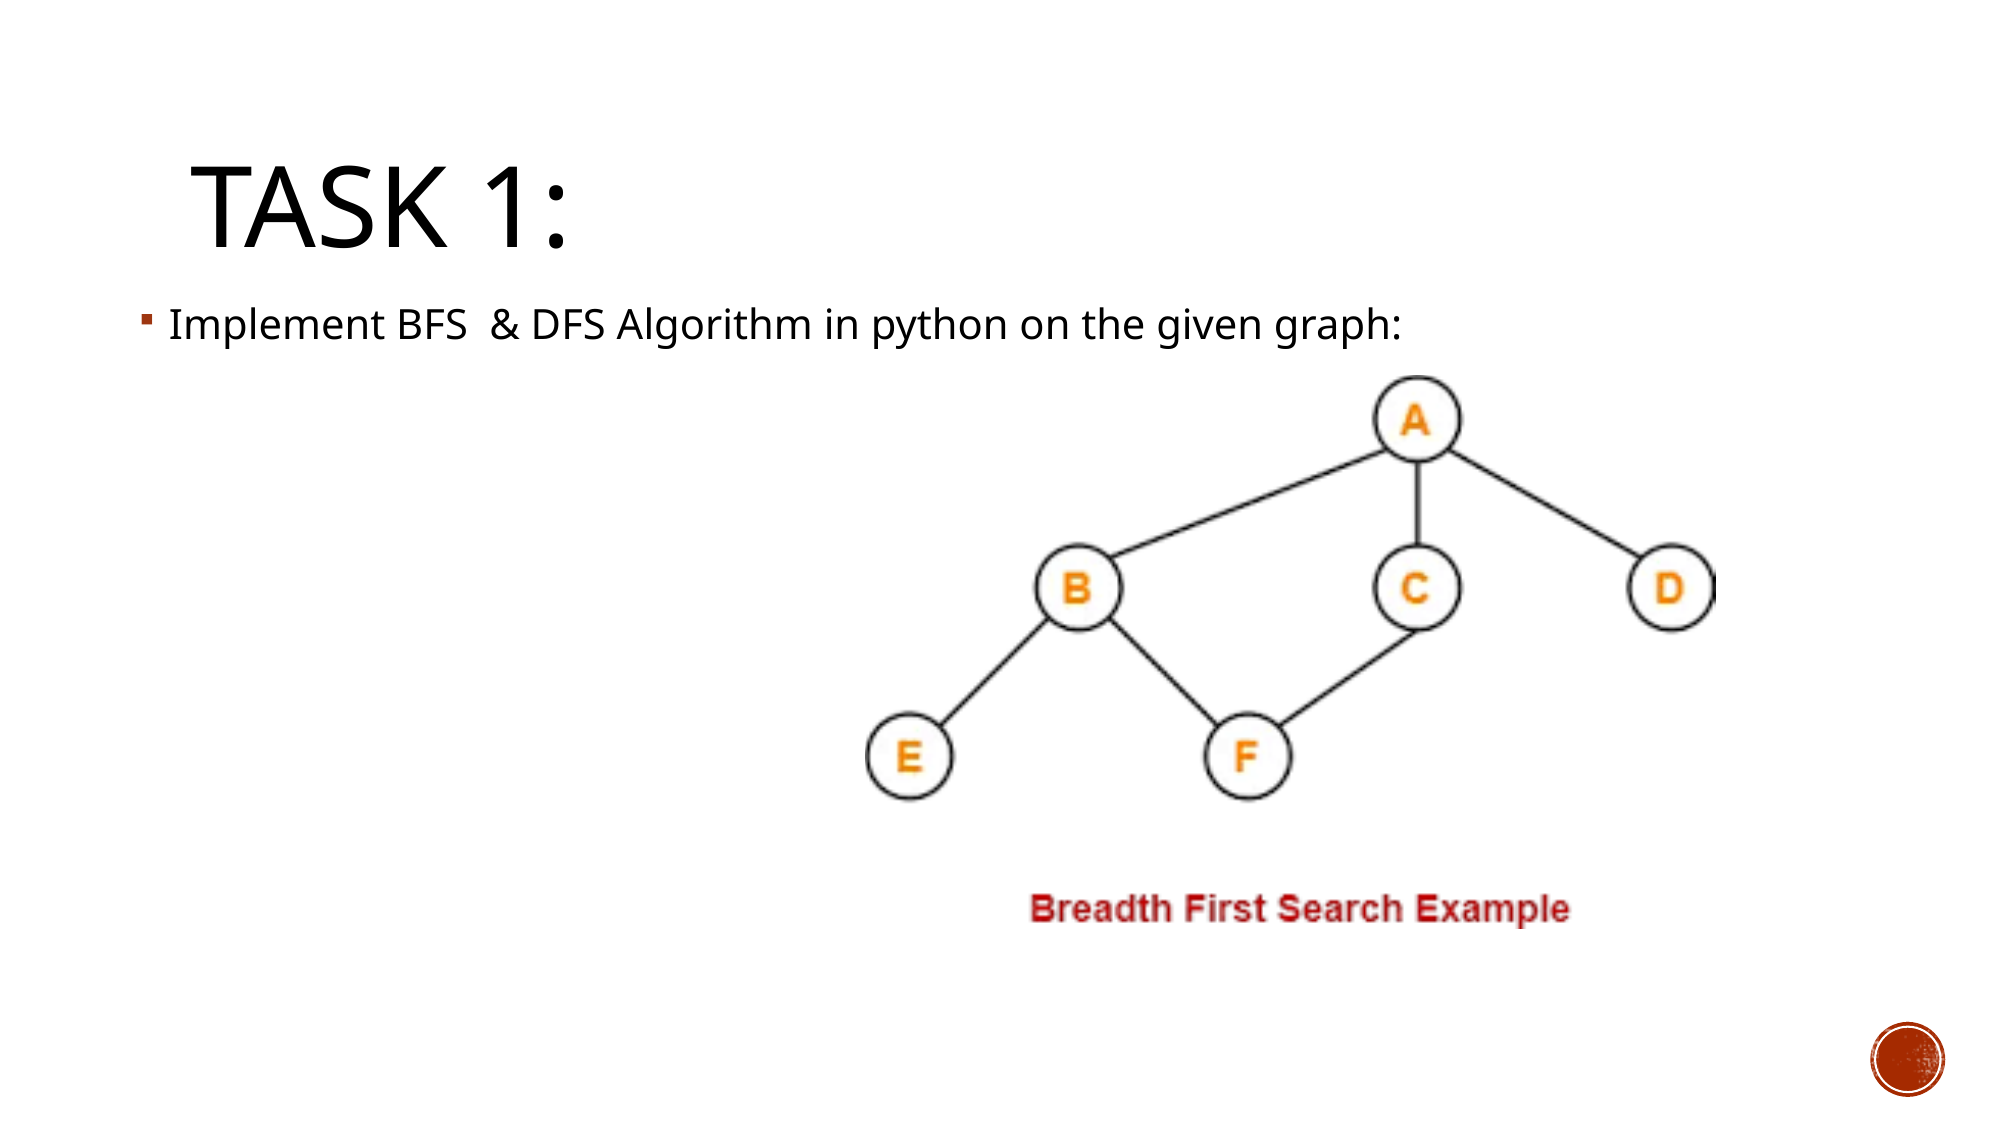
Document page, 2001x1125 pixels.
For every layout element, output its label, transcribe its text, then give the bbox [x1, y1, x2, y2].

list Implement BFS & DFS Algorithm in python on the given graph: [123, 296, 1774, 961]
title Task 1: [175, 79, 1826, 344]
picture [865, 375, 1716, 929]
